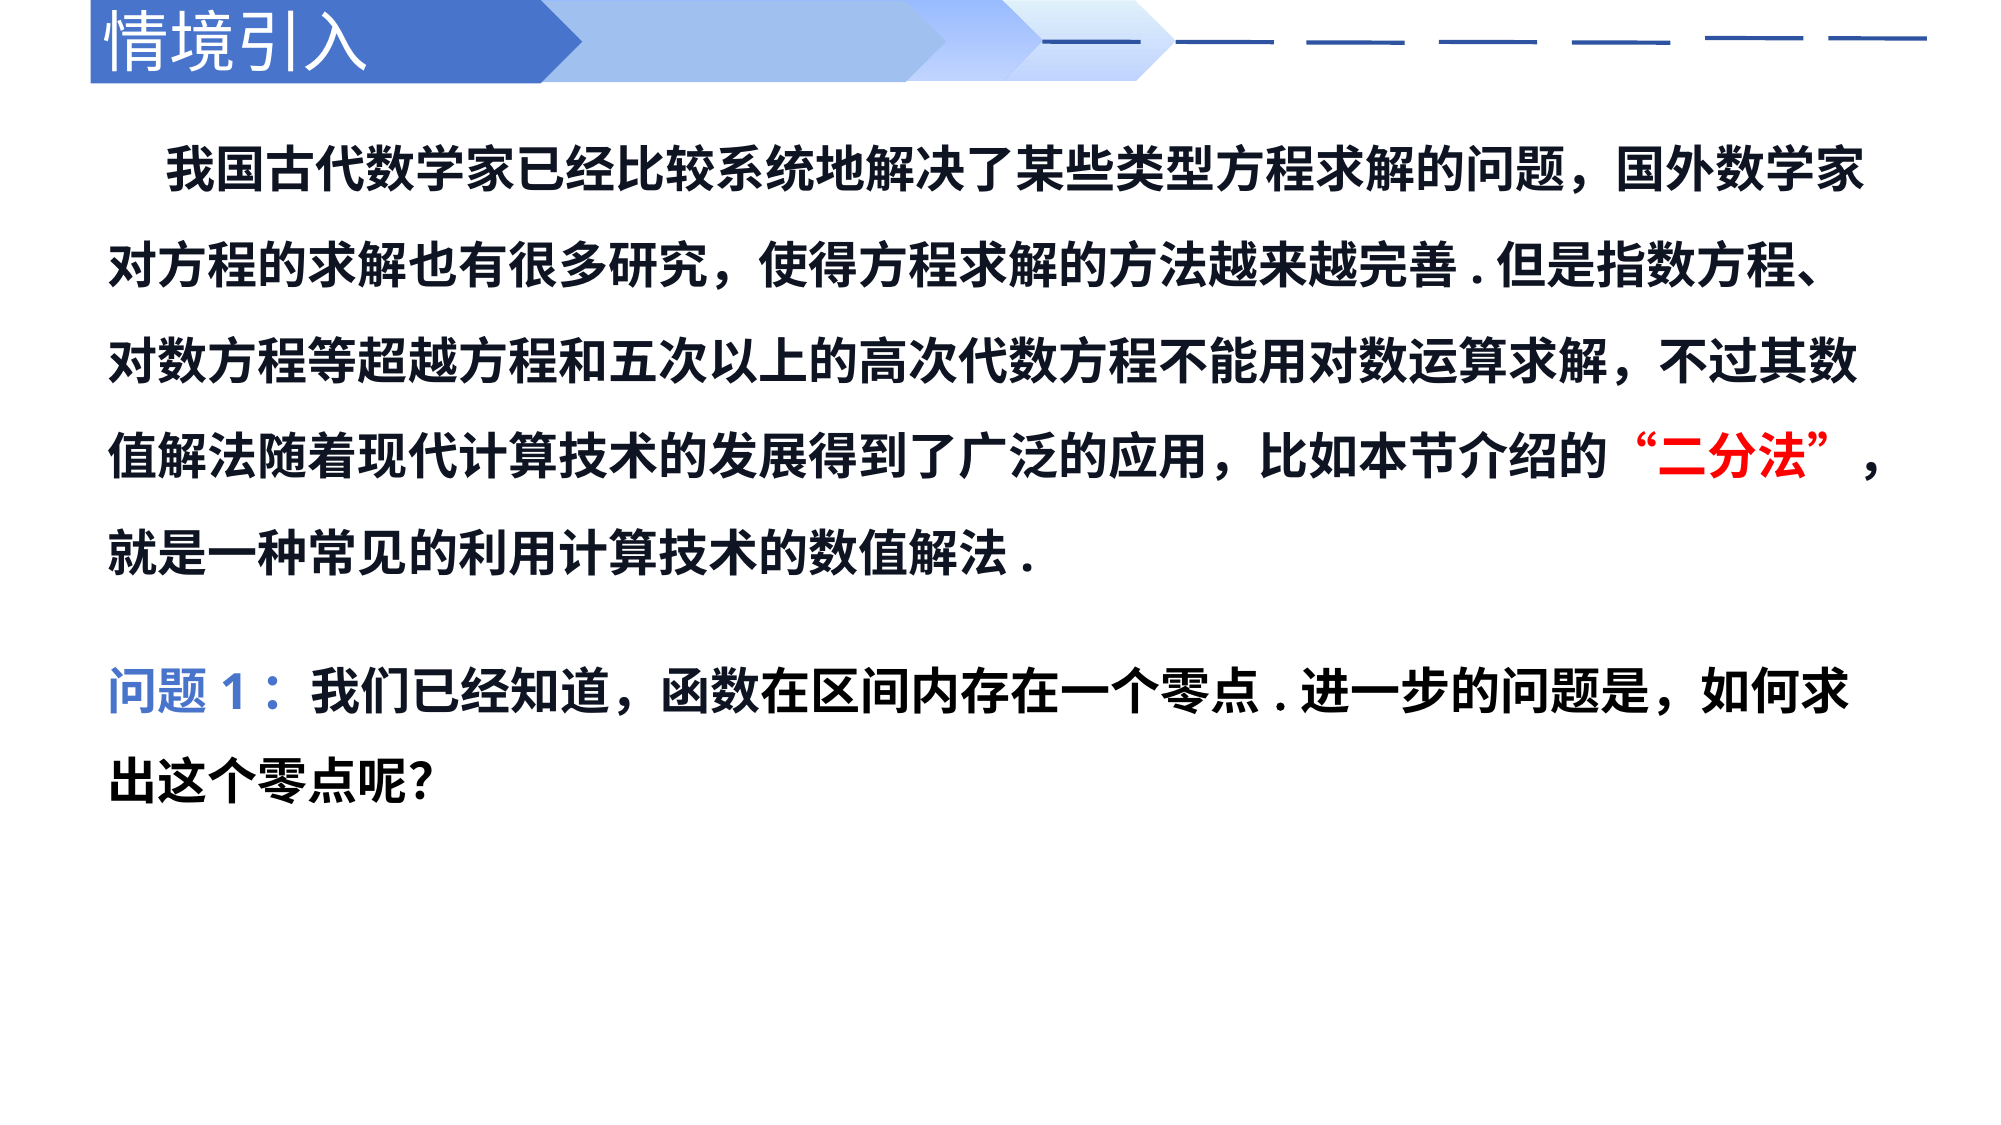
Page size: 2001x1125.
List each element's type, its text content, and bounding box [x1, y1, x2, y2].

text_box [92, 621, 1895, 819]
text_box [87, 0, 1928, 89]
text_box 我国古代数学家已经比较系统地解决了某些类型方程求解的问题，国外数学家对方程的求解也有很多研究，使得方程求解的方法越来越完善.但是指数方程、对数方程等超越方程和五次以上的高次代数方程不能用对数运算求解，不过其数值解法随着现代计算技术的发展得到了广泛的应用，比如本节介绍的“二分法”，就是一种常见的利用计算技术的数值解法. [93, 93, 1895, 589]
